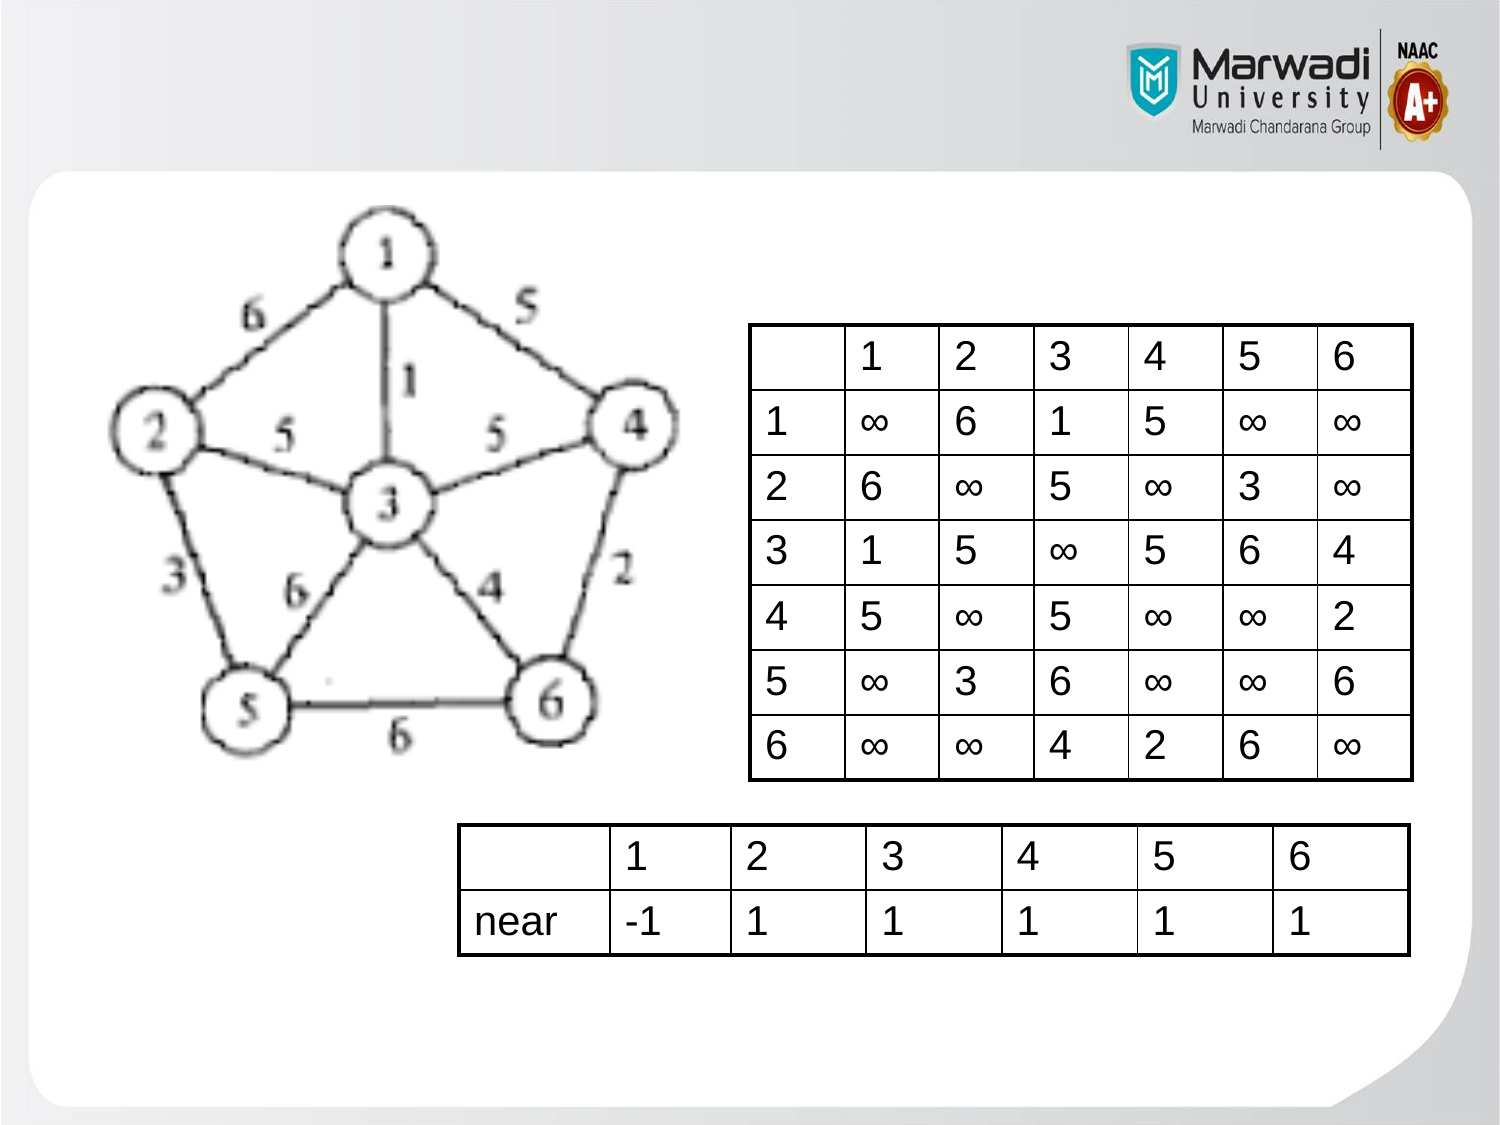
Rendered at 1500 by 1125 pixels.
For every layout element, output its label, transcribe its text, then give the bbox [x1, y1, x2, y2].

table_cell ∞ [1318, 456, 1410, 519]
table_header 2 [732, 827, 865, 889]
table_cell near [461, 891, 609, 953]
table_cell 5 [1129, 391, 1222, 454]
table_cell 2 [752, 456, 844, 519]
table_cell ∞ [940, 586, 1033, 649]
table_cell ∞ [940, 716, 1033, 778]
table_cell 6 [846, 456, 938, 519]
table_header 6 [1318, 327, 1410, 389]
table_cell ∞ [1035, 521, 1128, 584]
table_cell 1 [1274, 891, 1407, 953]
table_header 1 [846, 327, 938, 389]
table_header 4 [1003, 827, 1137, 889]
table_cell ∞ [940, 456, 1033, 519]
table_cell 1 [1035, 391, 1128, 454]
table_cell 1 [1138, 891, 1272, 953]
table_cell 5 [1035, 586, 1128, 649]
table_cell 5 [846, 586, 938, 649]
table_cell 4 [1035, 716, 1128, 778]
table_cell 4 [1318, 521, 1410, 584]
table_cell 1 [867, 891, 1001, 953]
table_cell ∞ [1224, 586, 1317, 649]
table_cell 1 [846, 521, 938, 584]
table_header 3 [867, 827, 1001, 889]
table_cell 1 [1003, 891, 1137, 953]
table_cell -1 [611, 891, 730, 953]
table_cell ∞ [1224, 391, 1317, 454]
table_cell 5 [1035, 456, 1128, 519]
table_cell 3 [752, 521, 844, 584]
table_cell ∞ [1129, 586, 1222, 649]
table_header 4 [1129, 327, 1222, 389]
table_cell ∞ [1224, 651, 1317, 714]
table_cell 2 [1129, 716, 1222, 778]
table_cell 6 [940, 391, 1033, 454]
table_cell ∞ [1129, 651, 1222, 714]
table_cell ∞ [1318, 716, 1410, 778]
table_cell 3 [940, 651, 1033, 714]
table_cell 3 [1224, 456, 1317, 519]
table_header 1 [611, 827, 730, 889]
table_cell 6 [1318, 651, 1410, 714]
table_header [752, 327, 844, 389]
table_cell 2 [1318, 586, 1410, 649]
table_cell ∞ [846, 651, 938, 714]
table_cell 4 [752, 586, 844, 649]
table_cell ∞ [1318, 391, 1410, 454]
table_header 5 [1224, 327, 1317, 389]
picture [0, 0, 1500, 1125]
table_cell 1 [732, 891, 865, 953]
table_cell ∞ [846, 716, 938, 778]
table_cell 5 [1129, 521, 1222, 584]
table_header 3 [1035, 327, 1128, 389]
table_cell 5 [752, 651, 844, 714]
table_header 2 [940, 327, 1033, 389]
table_cell 6 [1224, 716, 1317, 778]
table_cell ∞ [846, 391, 938, 454]
table_header 5 [1138, 827, 1272, 889]
table_cell 5 [940, 521, 1033, 584]
table_cell ∞ [1129, 456, 1222, 519]
table_cell 6 [1224, 521, 1317, 584]
table_cell 6 [1035, 651, 1128, 714]
table_cell 1 [752, 391, 844, 454]
table_header [461, 827, 609, 889]
table_header 6 [1274, 827, 1407, 889]
table_cell 6 [752, 716, 844, 778]
